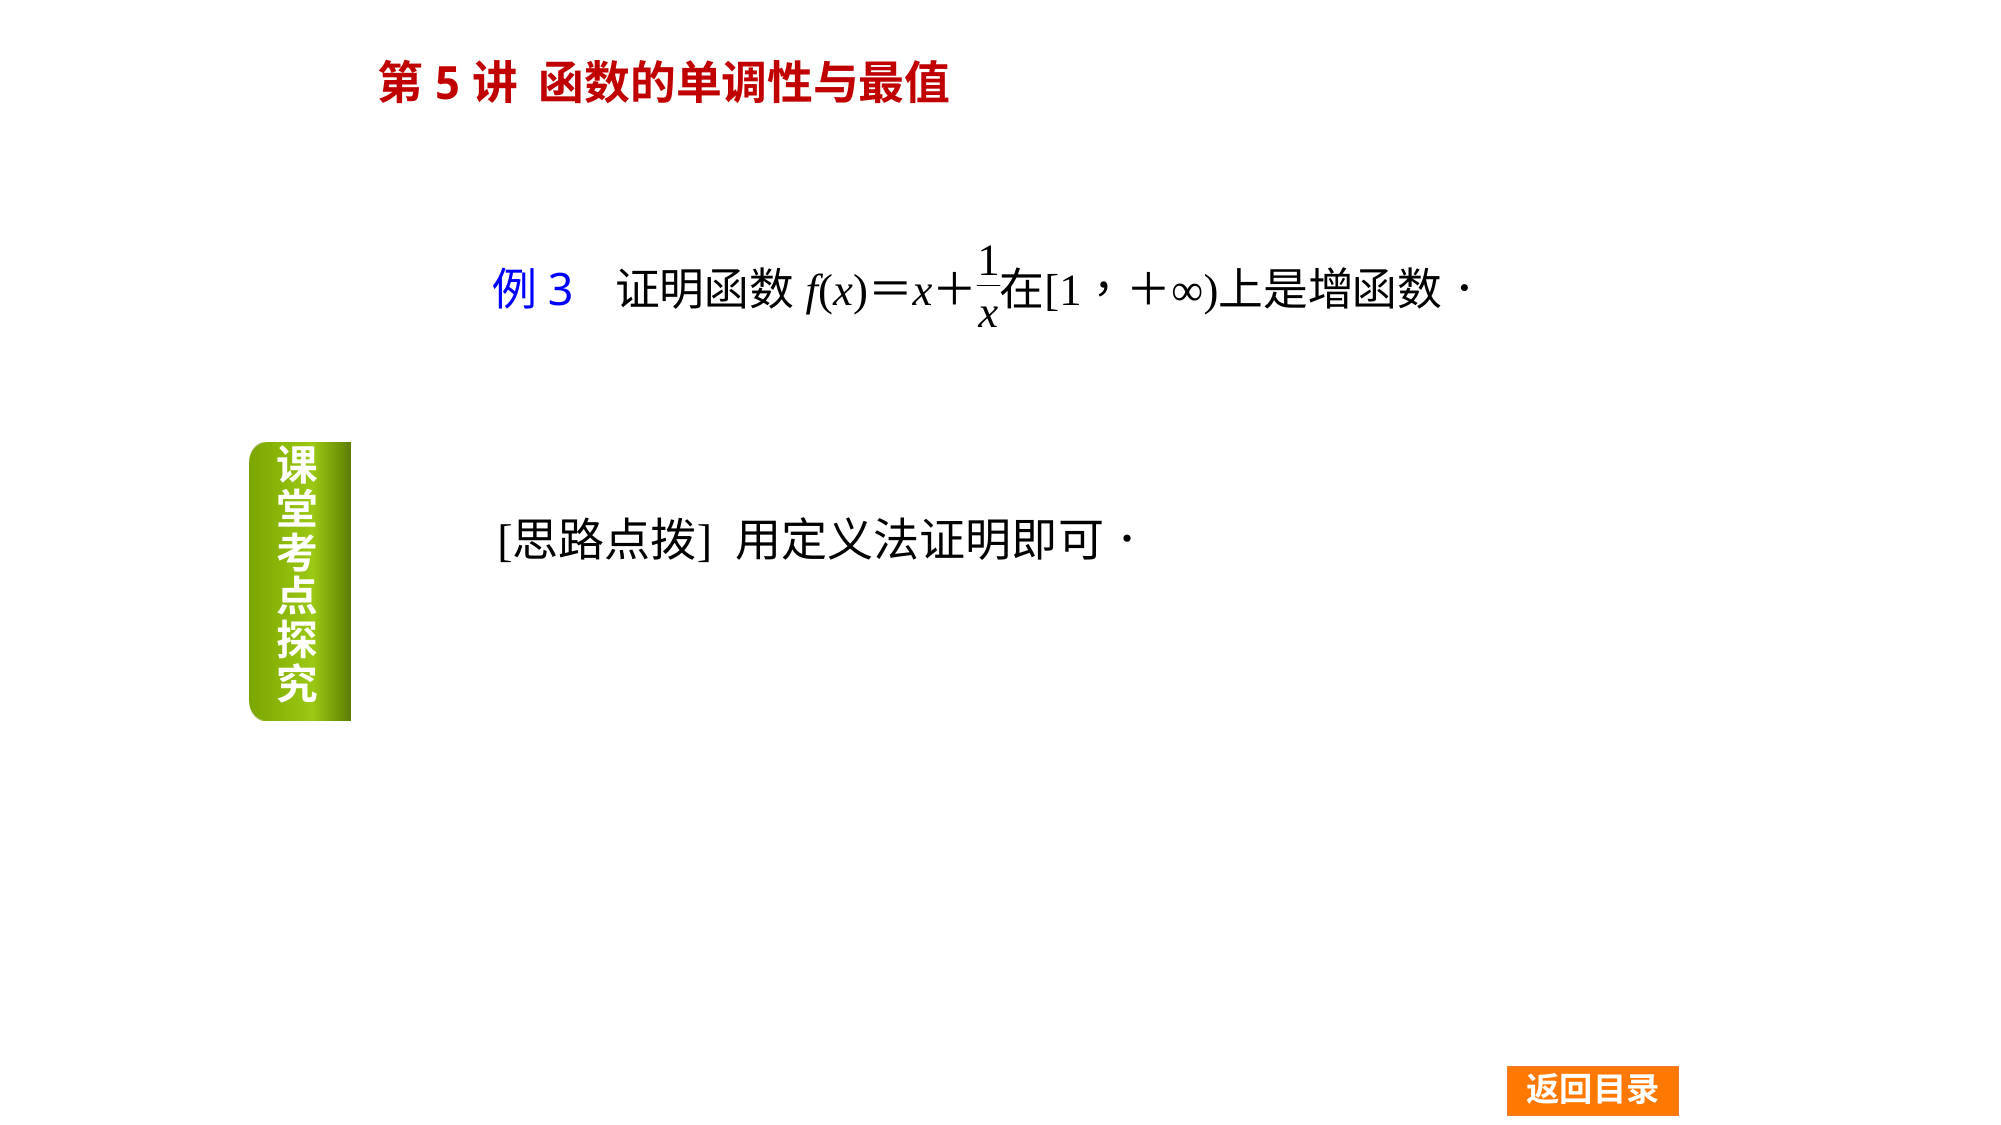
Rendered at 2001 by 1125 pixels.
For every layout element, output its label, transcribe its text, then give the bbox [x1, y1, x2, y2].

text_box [497, 510, 1610, 821]
text_box 第5讲 函数的单调性与最值 [362, 42, 1461, 121]
text_box 返回目录 [1507, 1066, 1679, 1116]
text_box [402, 234, 1603, 1079]
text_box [249, 437, 351, 722]
